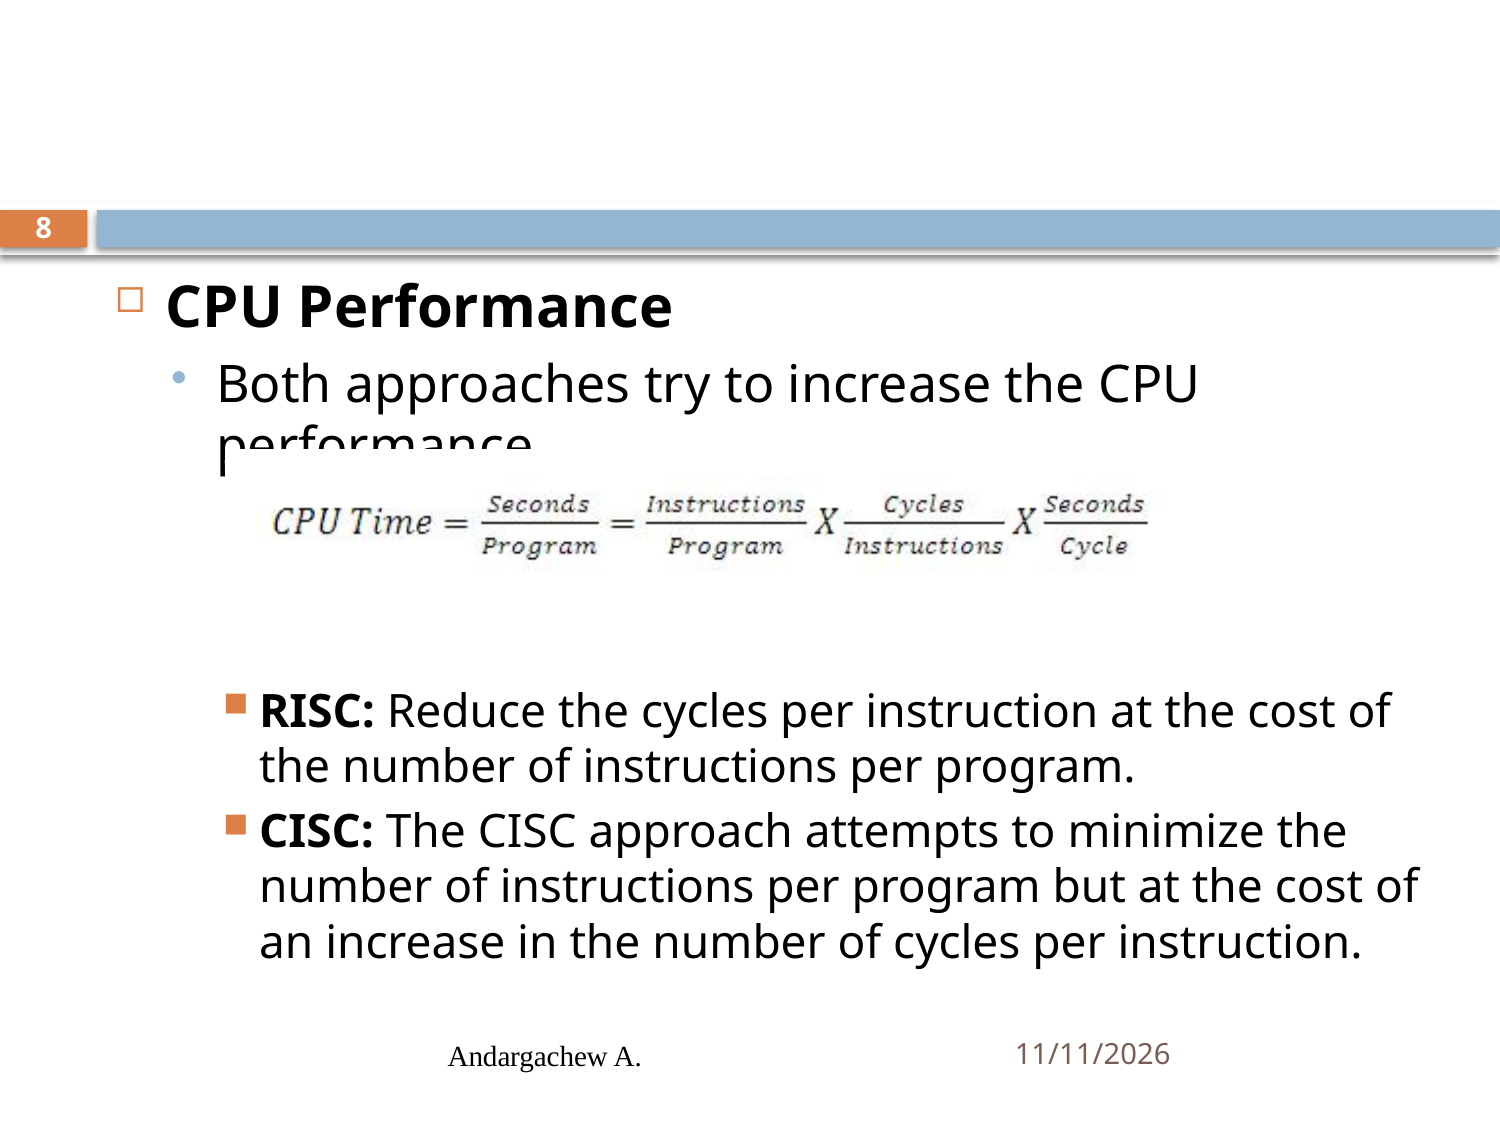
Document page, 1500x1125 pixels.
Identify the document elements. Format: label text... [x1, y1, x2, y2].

footer Andargachew A. [99, 1024, 990, 1085]
slide_number 8 [0, 208, 88, 249]
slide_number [999, 1025, 1438, 1085]
picture [224, 449, 1256, 582]
list CPU Performance Both approaches try to increase the CPU performance RISC: Reduce the cycles per instruction at the cost of the number of instructions per program. CISC: The CISC approach attempts to minimize the number of instructions per program but at the cost of an increase in the number of cycles per instruction. [100, 262, 1438, 1000]
